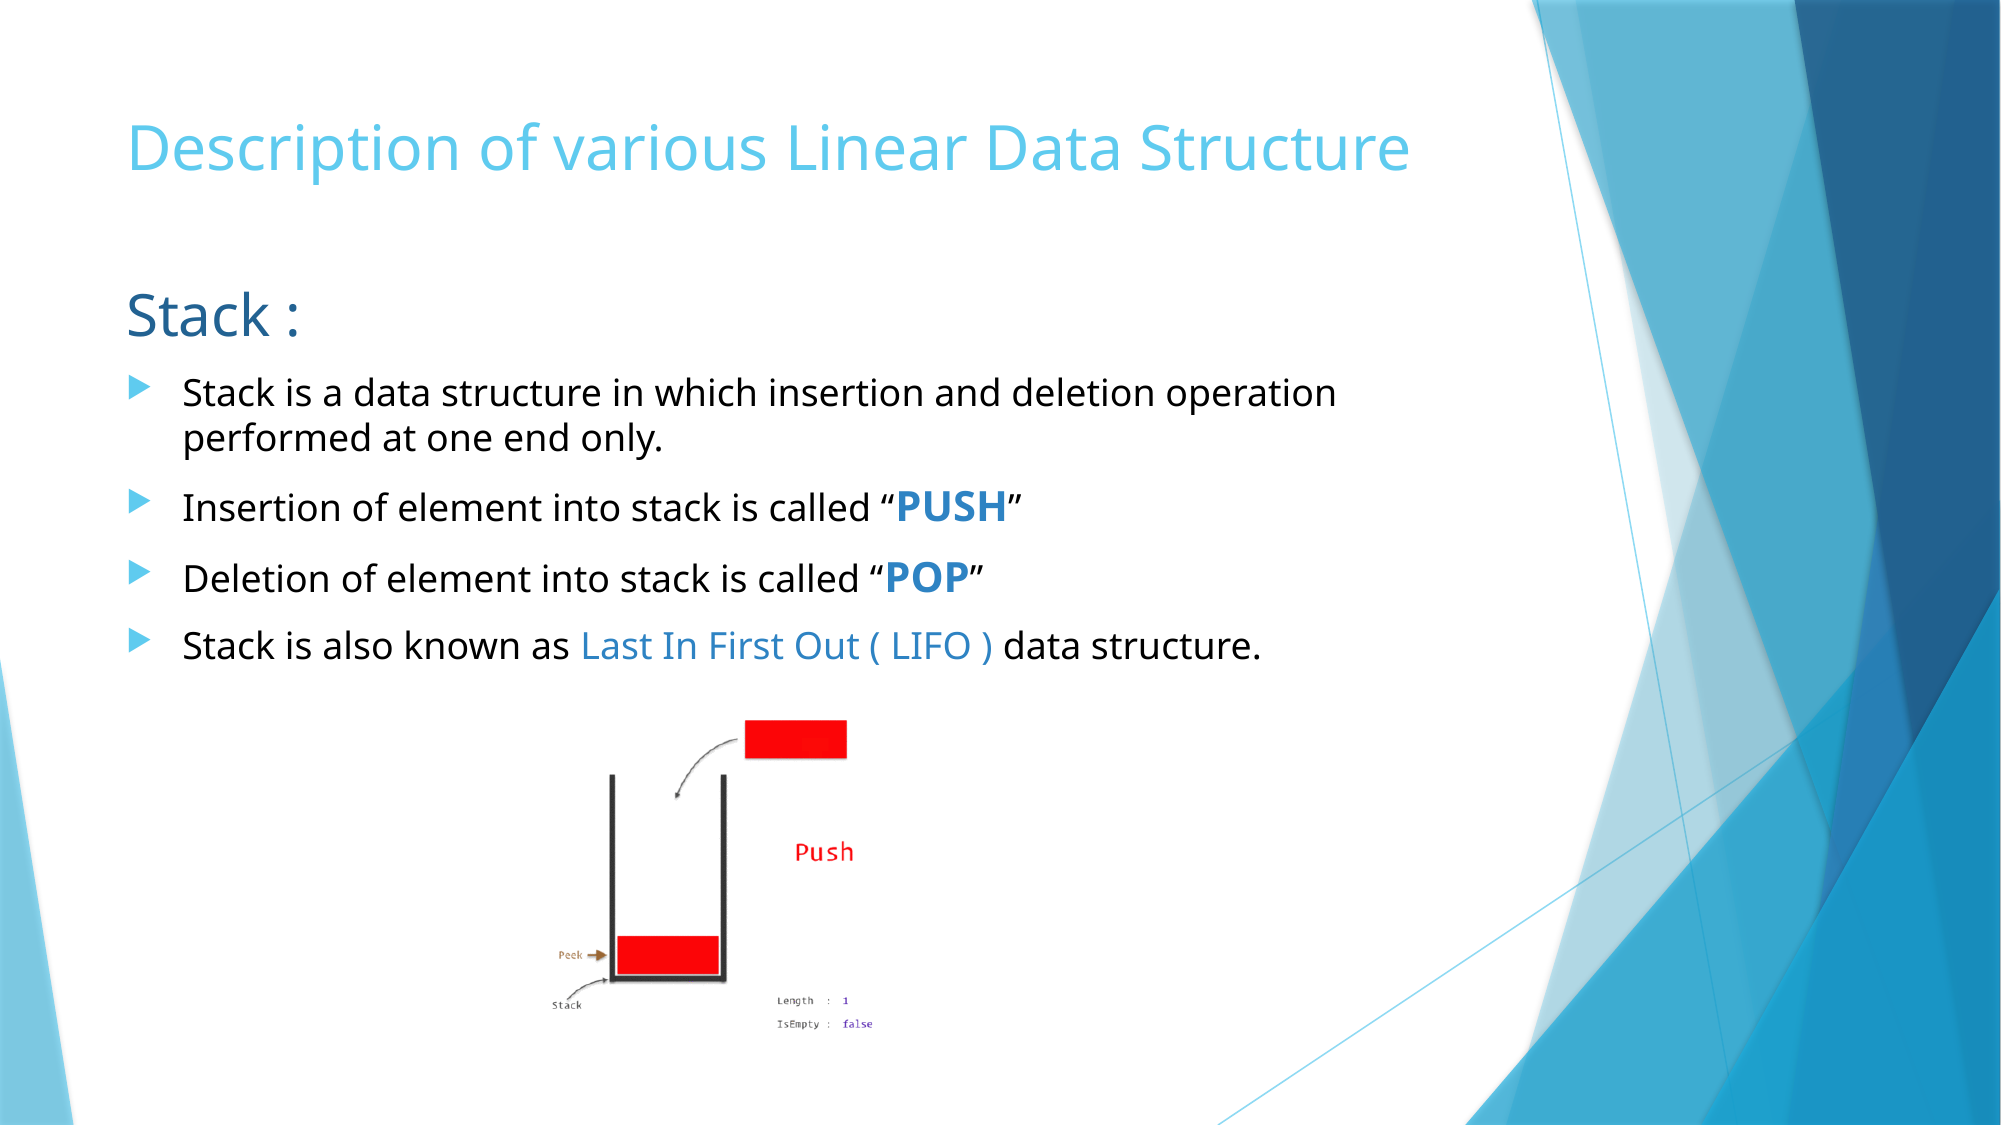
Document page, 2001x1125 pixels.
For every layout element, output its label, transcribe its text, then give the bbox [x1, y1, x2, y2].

picture [470, 710, 1001, 1043]
list Stack : Stack is a data structure in which insertion and deletion operation performed at one end only. Insertion of element into stack is called “PUSH” Deletion of element into stack is called “POP” Stack is also known as Last In First Out ( LIFO ) data structure. [111, 271, 1522, 1005]
title Description of various Linear Data Structure [111, 99, 1522, 253]
